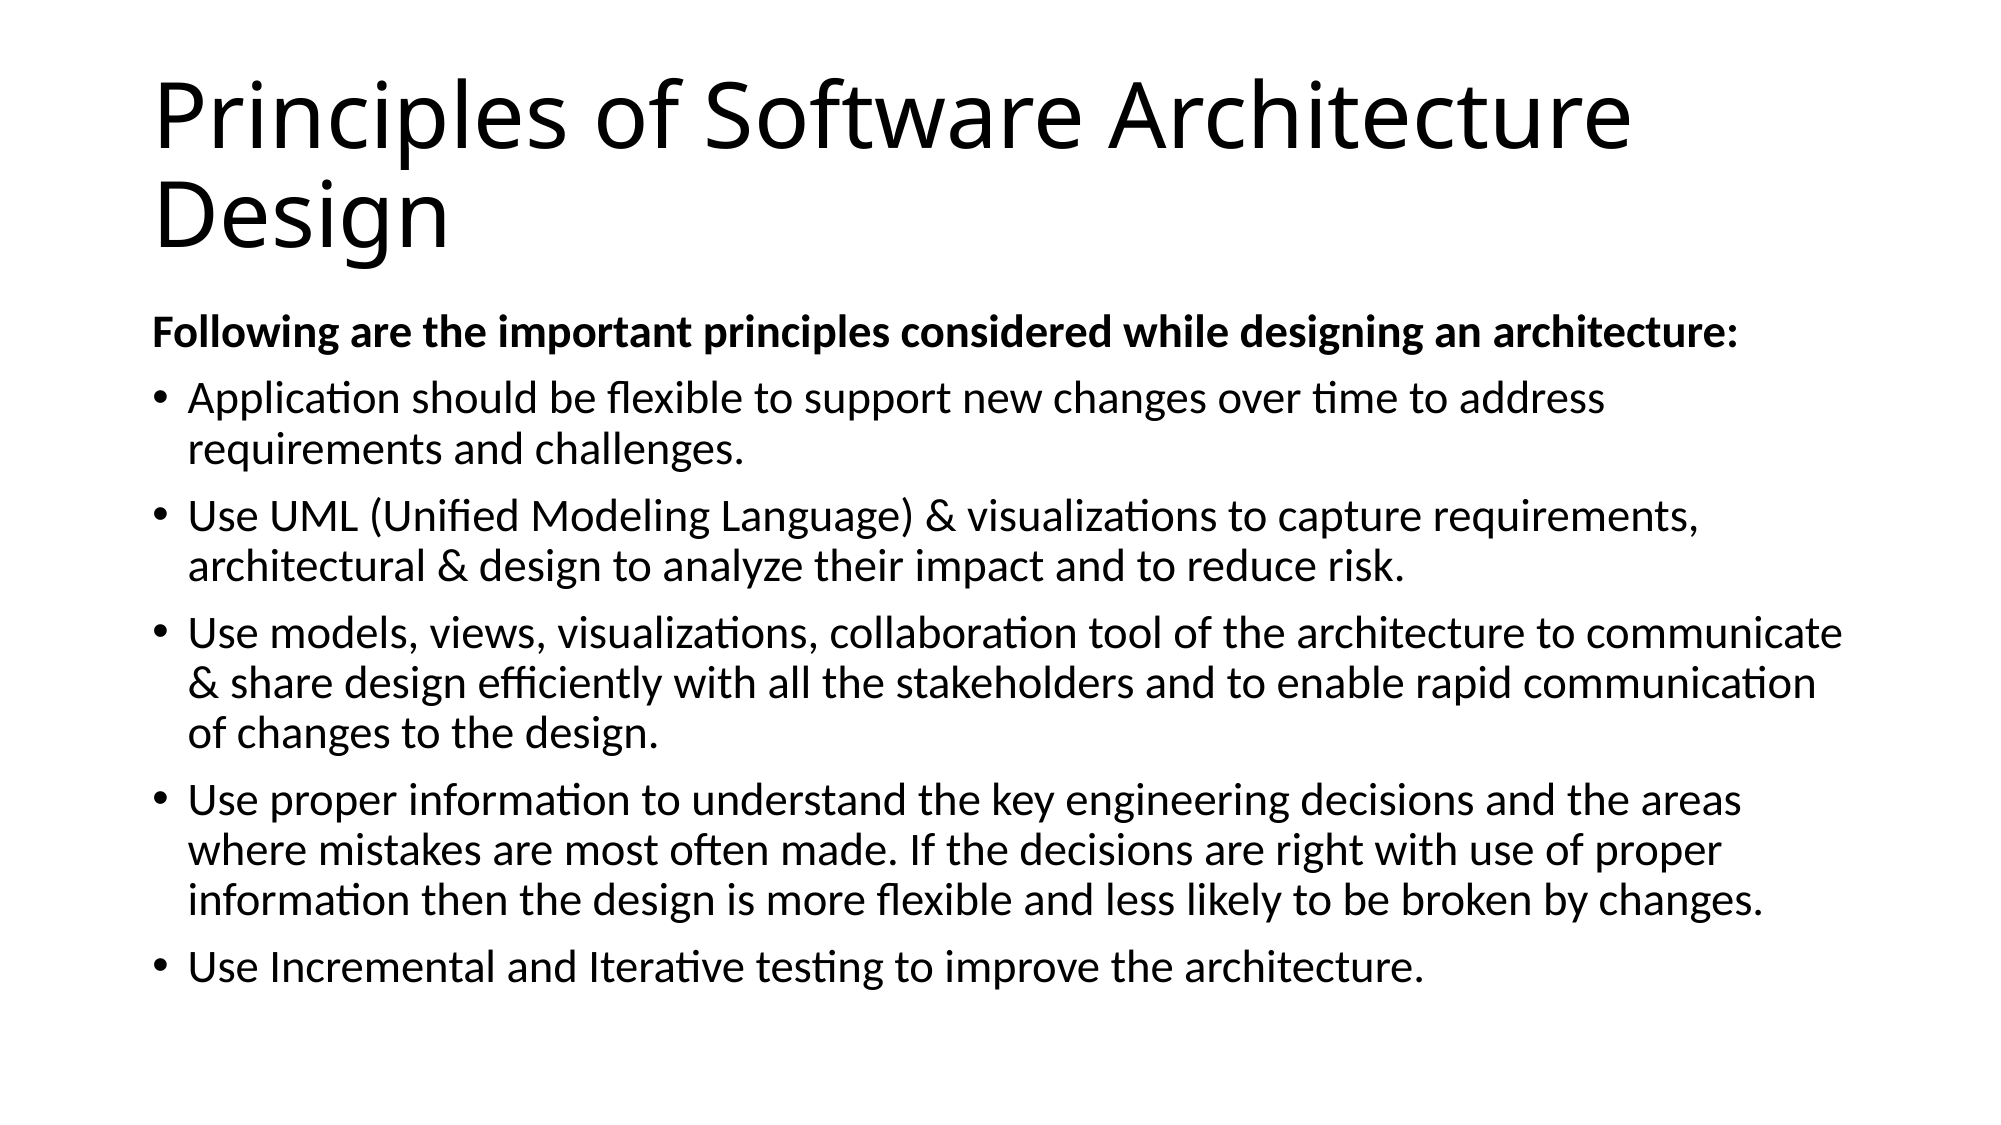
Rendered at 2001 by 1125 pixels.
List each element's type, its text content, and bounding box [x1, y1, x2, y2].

title Principles of Software Architecture Design [137, 59, 1863, 278]
list Following are the important principles considered while designing an architecture: Application should be flexible to support new changes over time to address requirements and challenges. Use UML (Unified Modeling Language) & visualizations to capture requirements, architectural & design to analyze their impact and to reduce risk. Use models, views, visualizations, collaboration tool of the architecture to communicate & share design efficiently with all the stakeholders and to enable rapid communication of changes to the design. Use proper information to understand the key engineering decisions and the areas where mistakes are most often made. If the decisions are right with use of proper information then the design is more flexible and less likely to be broken by changes. Use Incremental and Iterative testing to improve the architecture. [137, 299, 1863, 1014]
